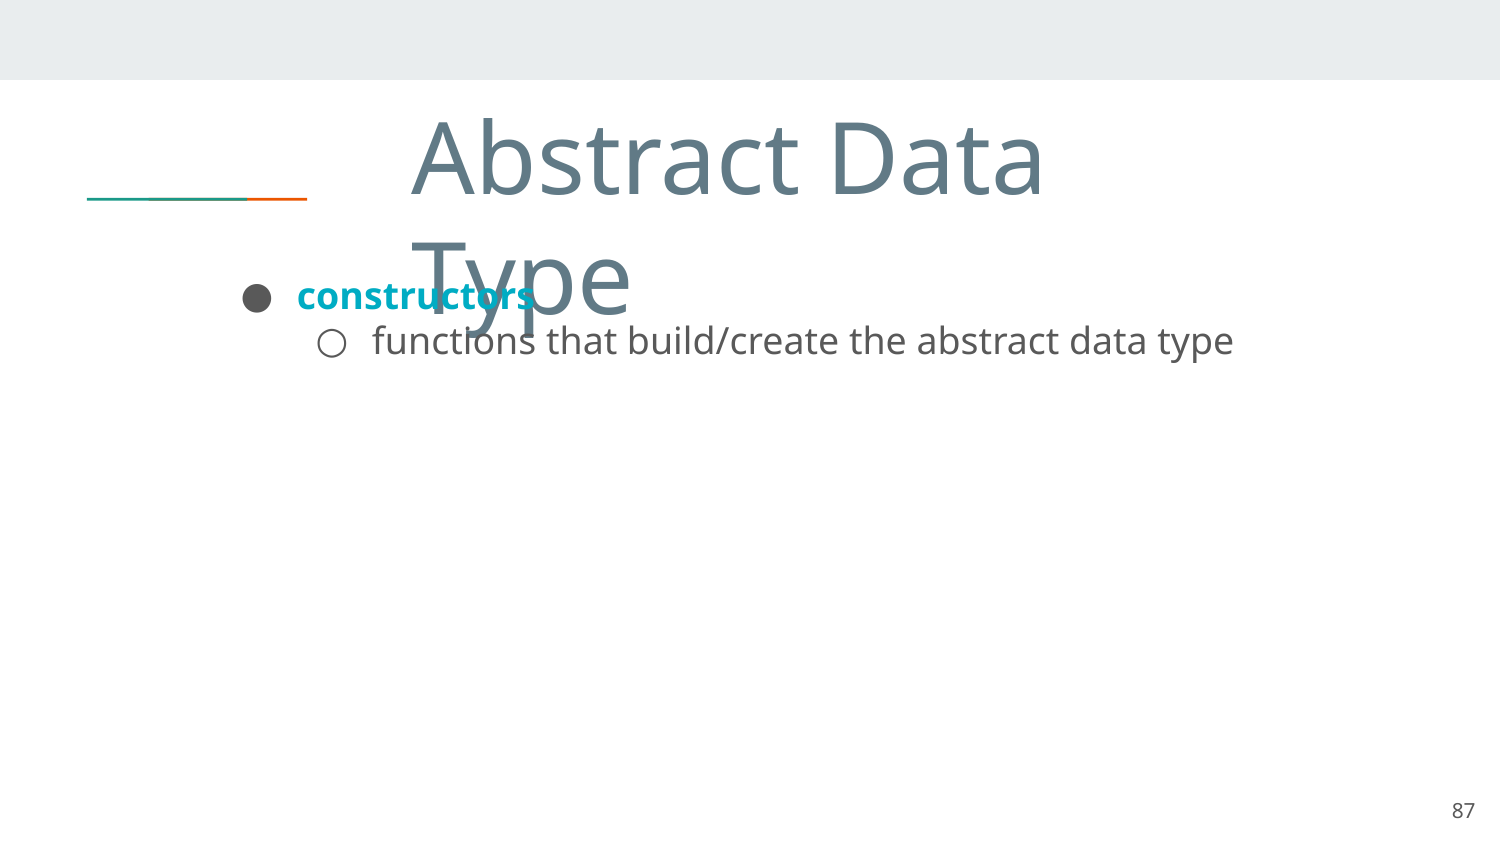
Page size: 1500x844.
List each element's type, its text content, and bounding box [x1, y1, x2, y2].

title Abstract Data Type [396, 79, 1263, 185]
list constructors functions that build/create the abstract data type [206, 256, 1315, 714]
slide_number 87 [1400, 779, 1491, 844]
